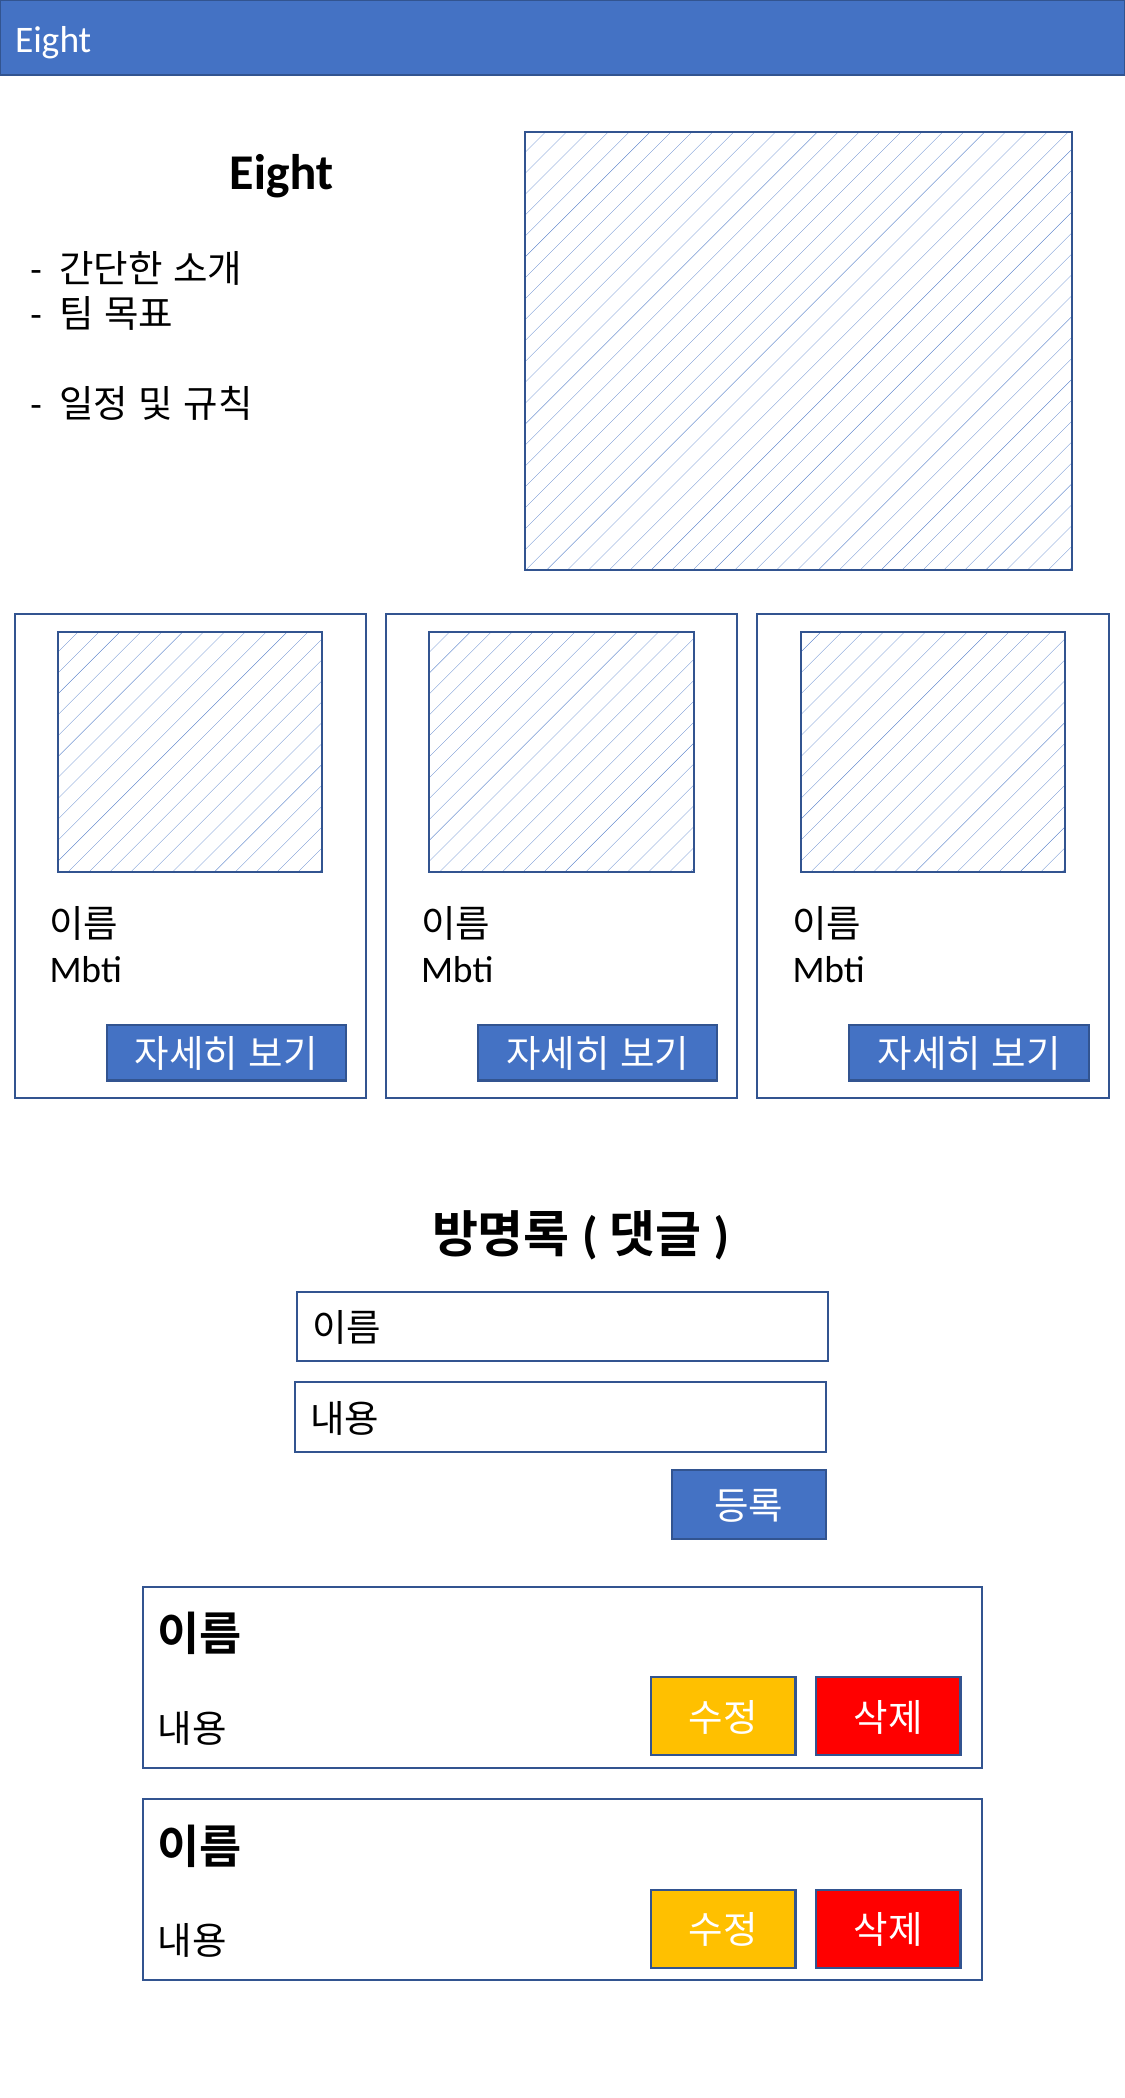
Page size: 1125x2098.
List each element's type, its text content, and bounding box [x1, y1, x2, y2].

text_box 이름 [296, 1291, 829, 1362]
text_box Eight - 간단한 소개 - 팀 목표 - 일정 및 규칙 [15, 132, 547, 432]
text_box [142, 1799, 982, 1981]
text_box 내용 [294, 1381, 827, 1453]
text_box 등록 [671, 1469, 827, 1540]
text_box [14, 614, 366, 1098]
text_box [385, 614, 738, 1098]
text_box 방명록(댓글) [417, 1195, 744, 1271]
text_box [142, 1586, 982, 1768]
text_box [757, 614, 1109, 1098]
text_box Eight [0, 0, 1125, 76]
text_box [524, 131, 1073, 571]
